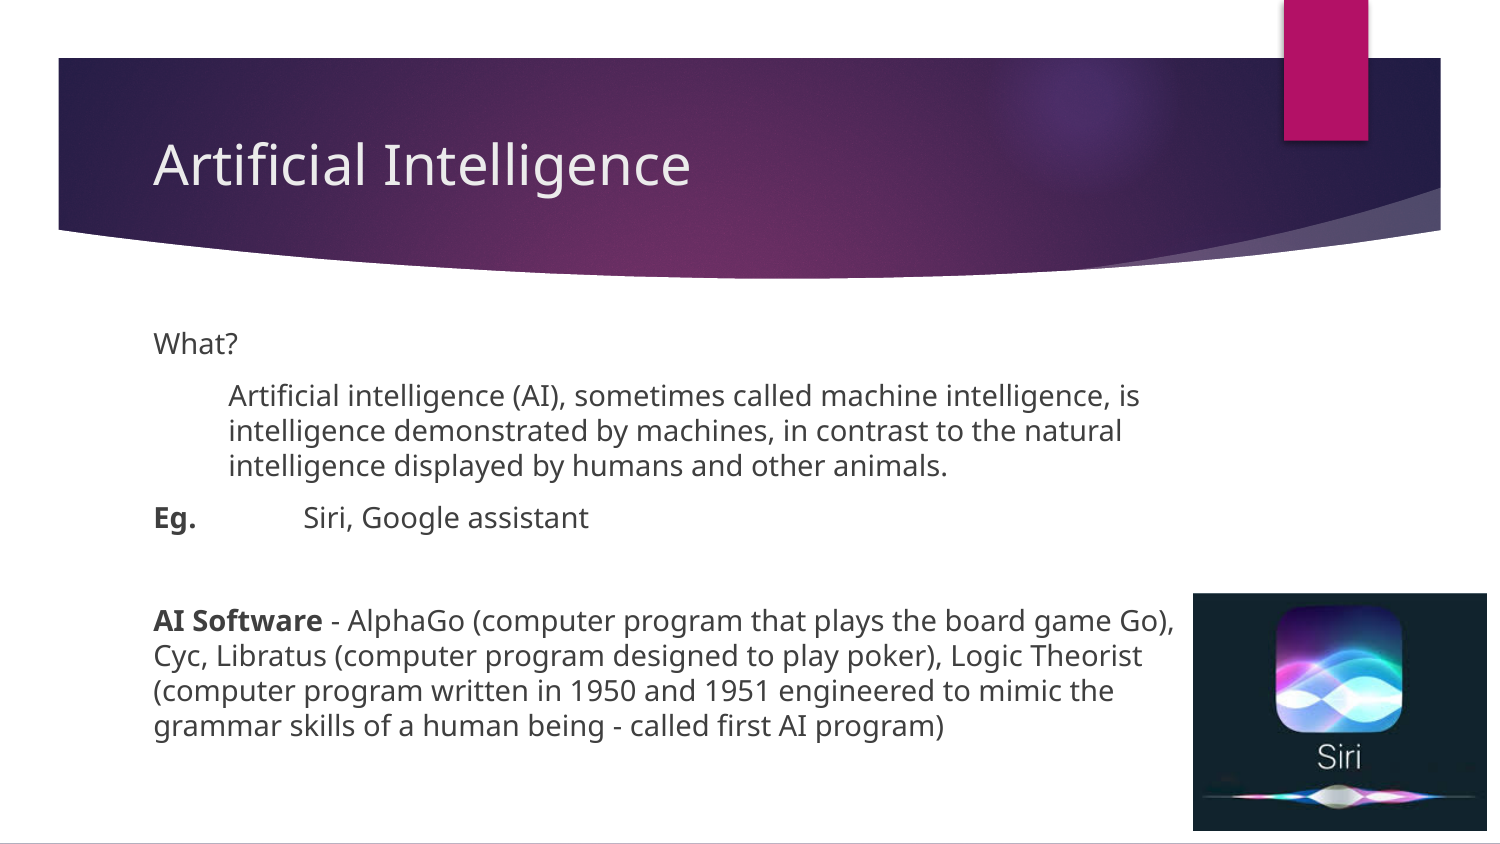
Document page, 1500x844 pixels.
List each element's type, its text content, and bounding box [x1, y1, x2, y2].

title Artificial Intelligence [142, 119, 1220, 207]
picture [59, 58, 1440, 278]
picture [1192, 592, 1487, 831]
list What? Artificial intelligence (AI), sometimes called machine intelligence, is intelligence demonstrated by machines, in contrast to the natural intelligence displayed by humans and other animals. Eg. Siri, Google assistant AI Software - AlphaGo (computer program that plays the board game Go), Cyc, Libratus (computer program designed to play poker), Logic Theorist (computer program written in 1950 and 1951 engineered to mimic the grammar skills of a human being - called first AI program) [142, 320, 1228, 741]
